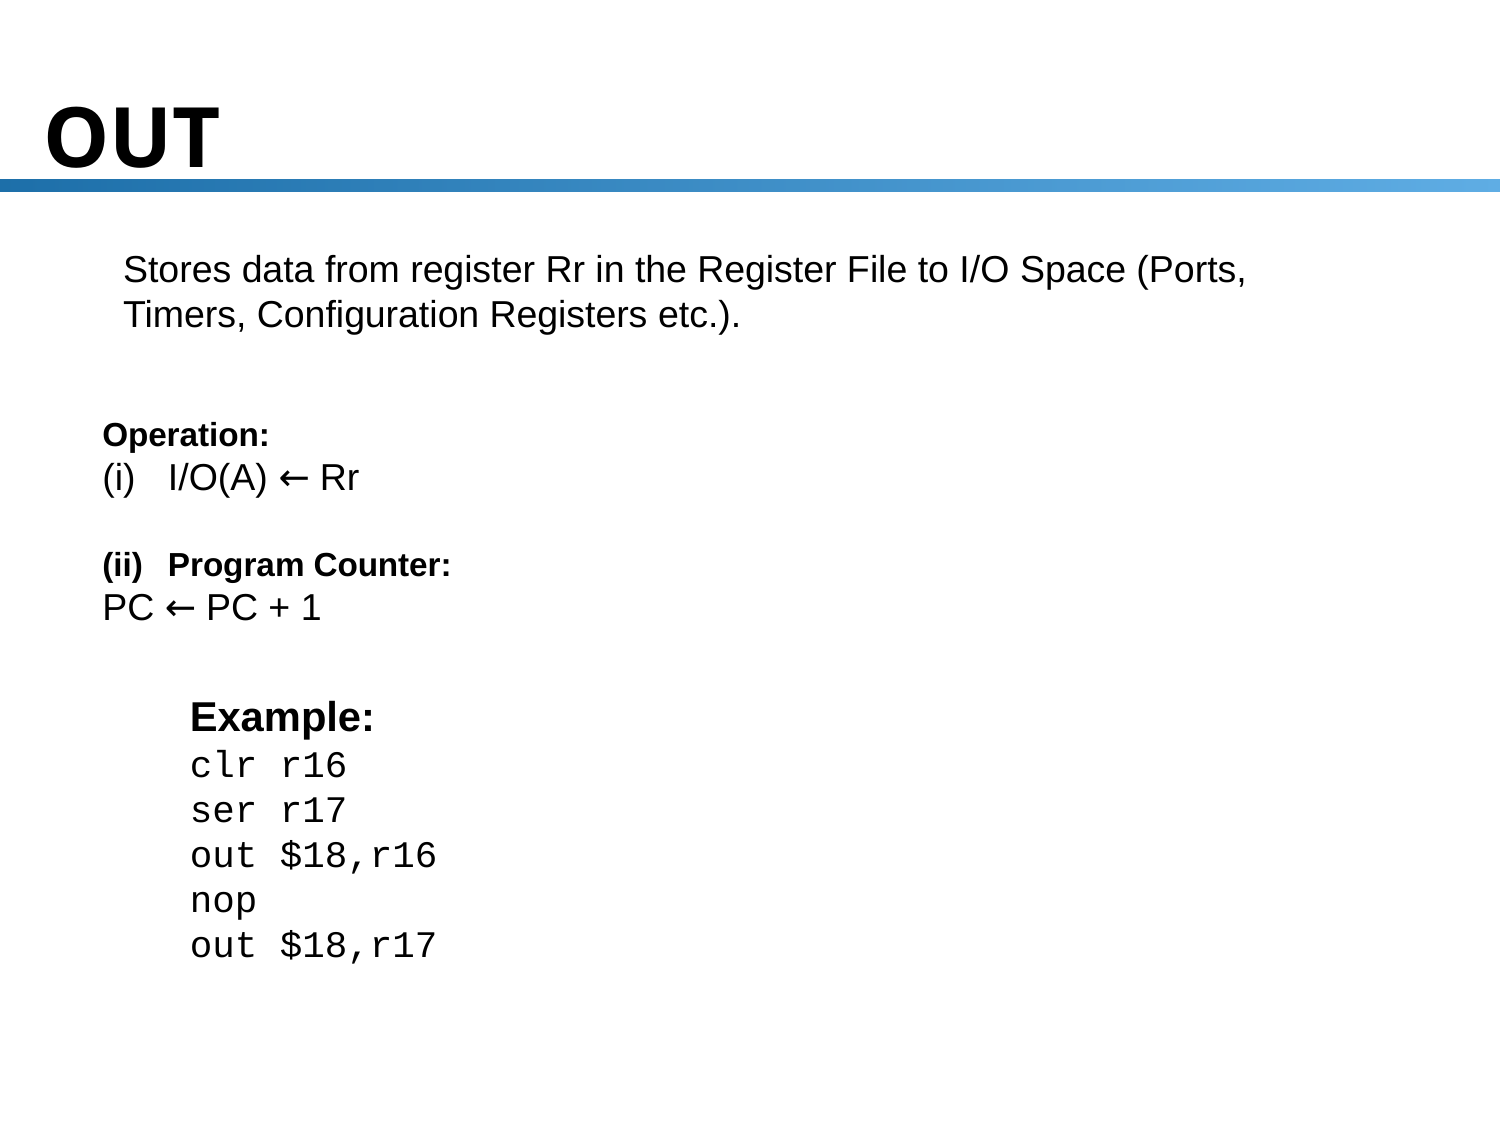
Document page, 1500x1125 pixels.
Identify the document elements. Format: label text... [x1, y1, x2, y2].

text_box Operation: I/O(A) ← Rr Program Counter: PC ← PC + 1 [87, 405, 1350, 636]
text_box Example: clr r16 ser r17 out $18,r16 nop out $18,r17 [174, 682, 1350, 973]
text_box Stores data from register Rr in the Register File to I/O Space (Ports, Timers, Configuration Registers etc.). [108, 237, 1378, 343]
title OUT [41, 0, 1445, 228]
